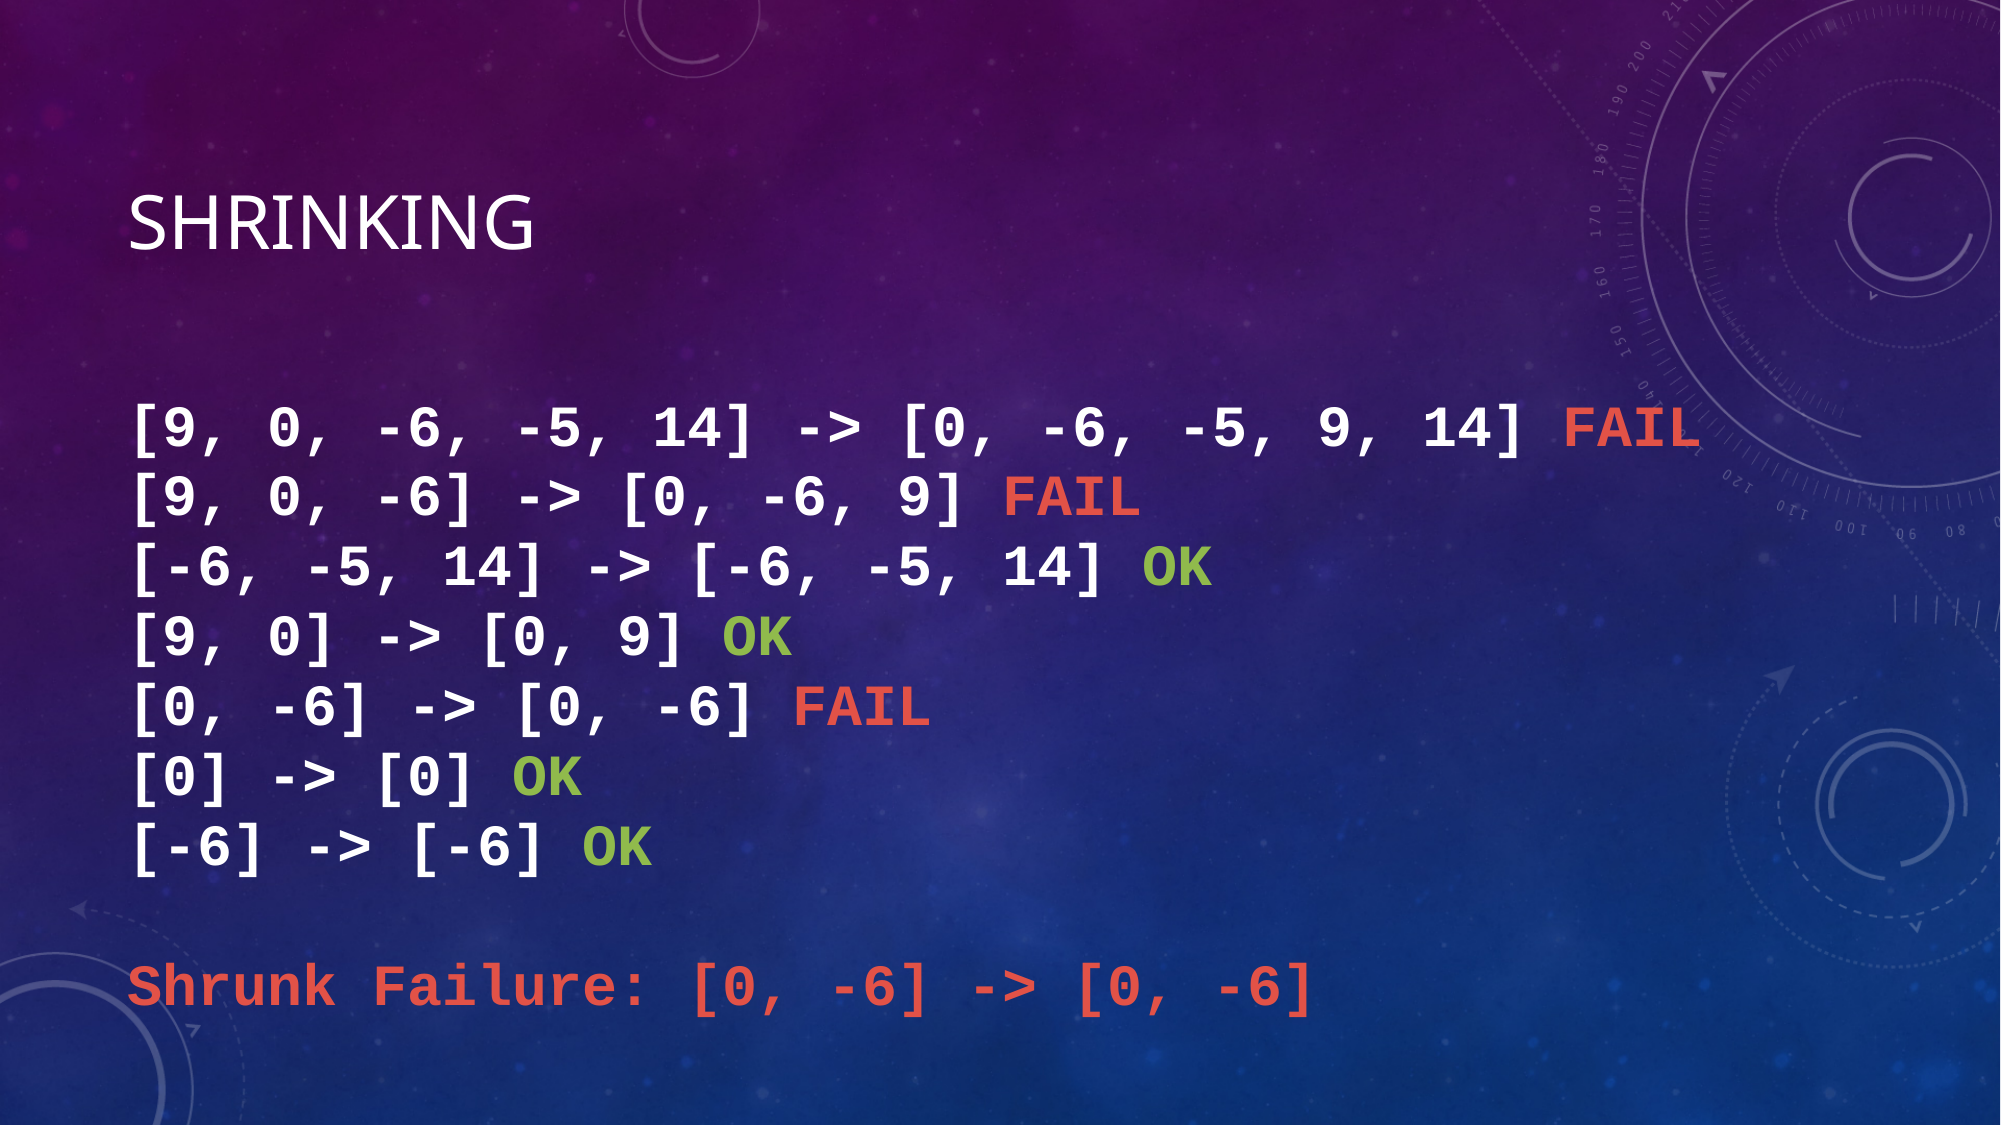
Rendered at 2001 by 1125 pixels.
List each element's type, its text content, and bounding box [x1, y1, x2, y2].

title shrinking [112, 99, 1775, 339]
picture [0, 0, 2001, 1125]
list [9, 0, -6, -5, 14] -> [0, -6, -5, 9, 14] FAIL [9, 0, -6] -> [0, -6, 9] FAIL [-6, -5, 14] -> [-6, -5, 14] OK [9, 0] -> [0, 9] OK [0, -6] -> [0, -6] FAIL [0] -> [0] OK [-6] -> [-6] OK Shrunk Failure: [0, -6] -> [0, -6] [112, 351, 1914, 1053]
